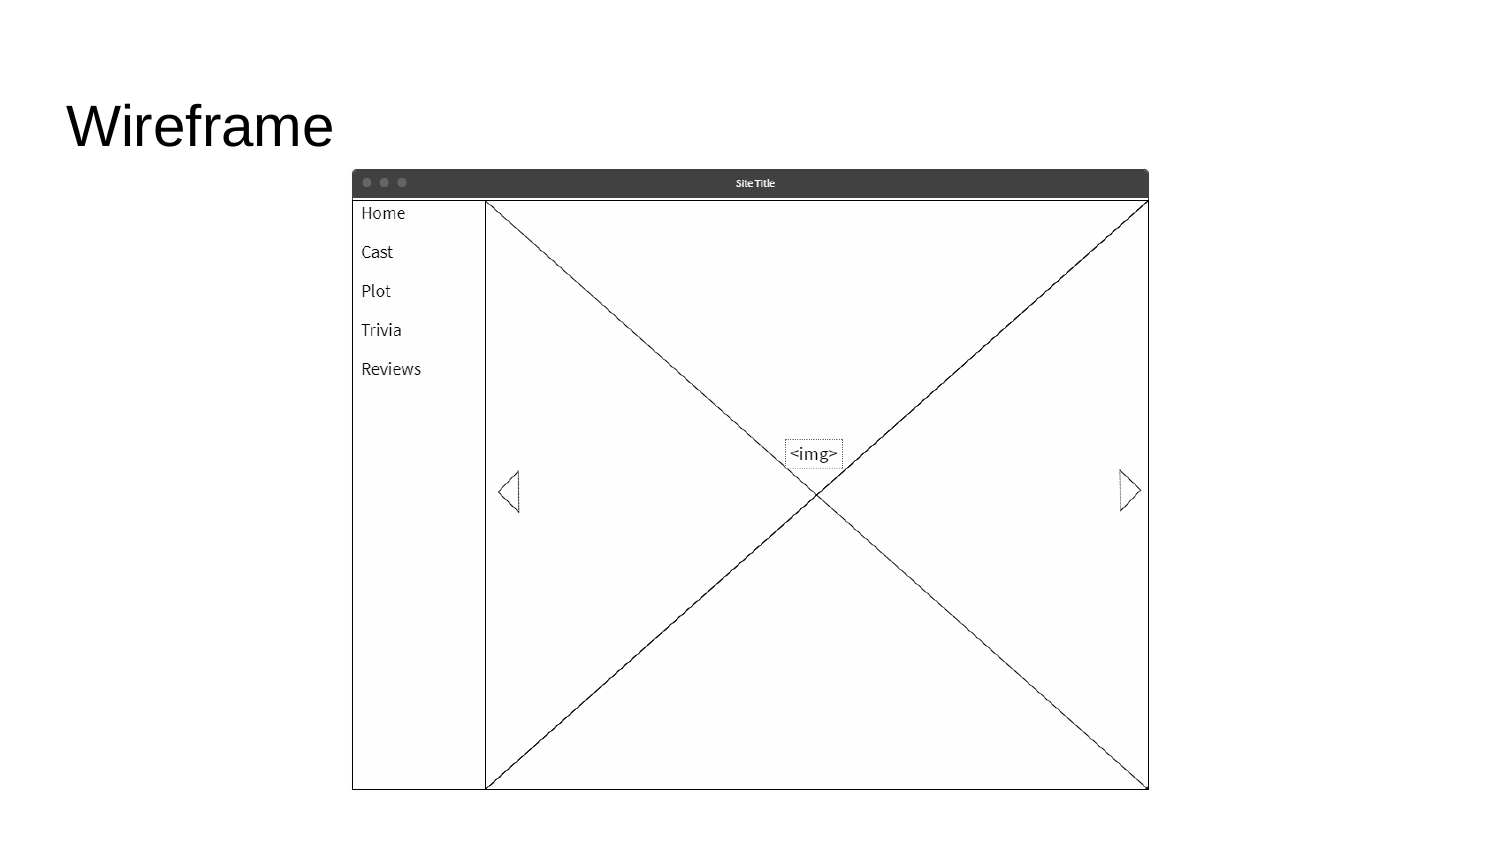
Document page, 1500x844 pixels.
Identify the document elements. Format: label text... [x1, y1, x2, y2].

picture [348, 166, 1152, 794]
title Wireframe [51, 72, 1449, 167]
